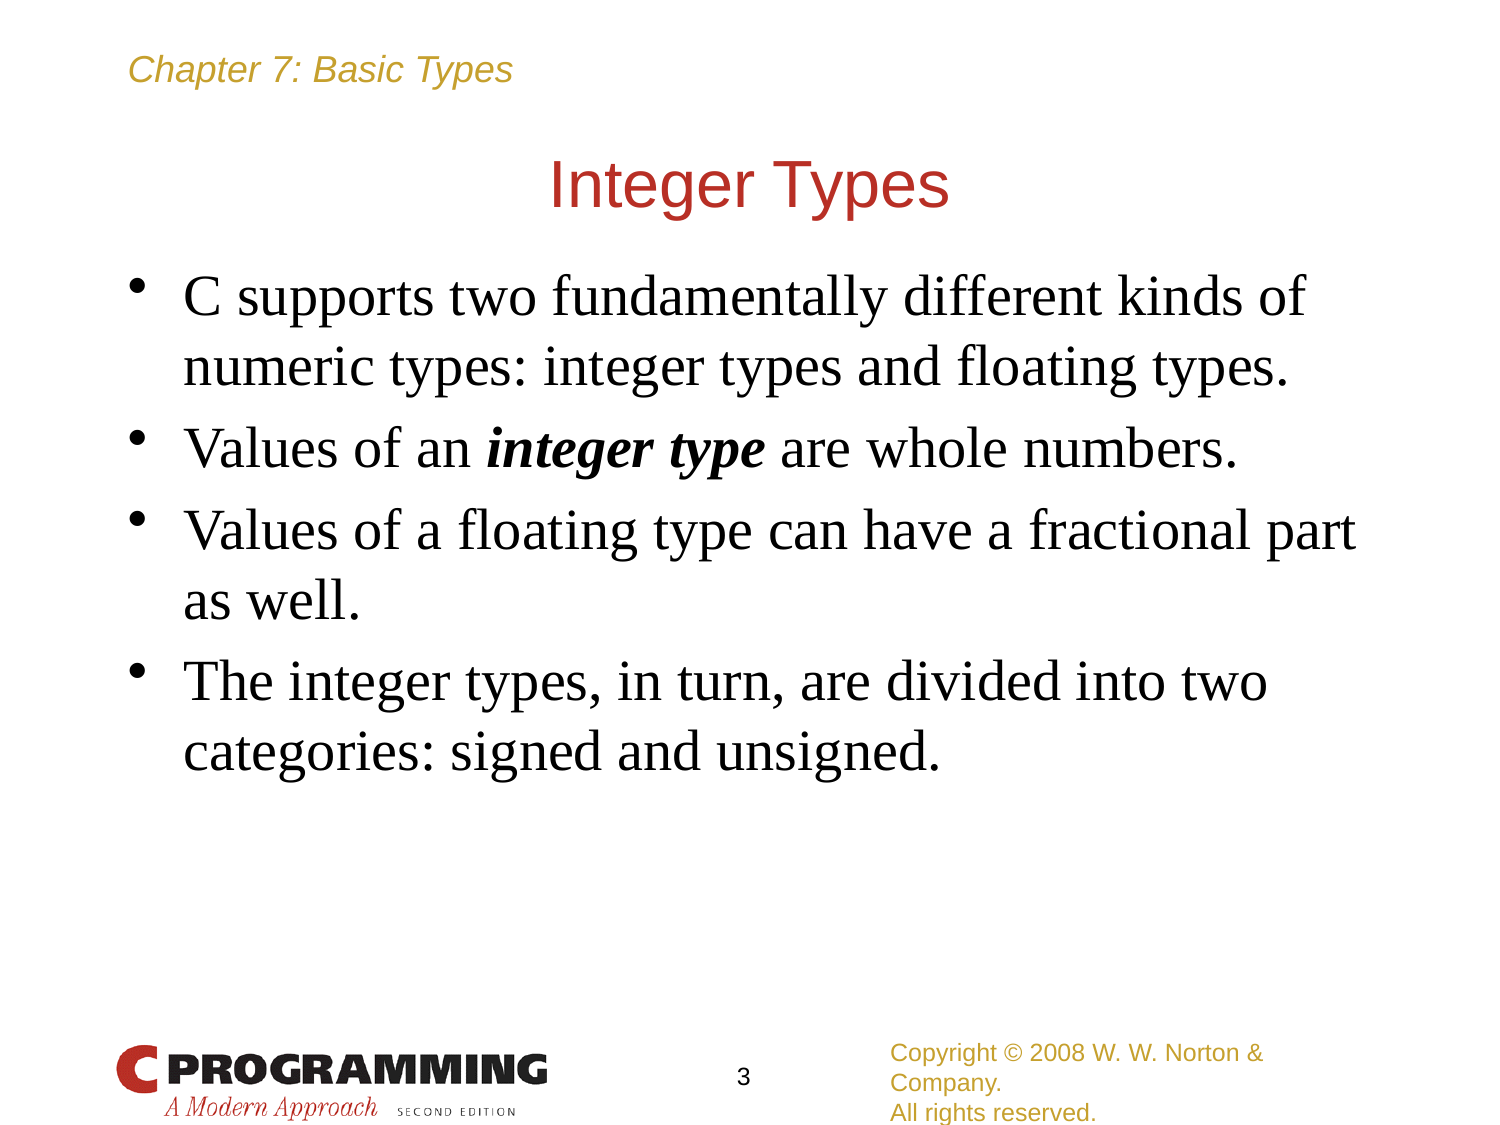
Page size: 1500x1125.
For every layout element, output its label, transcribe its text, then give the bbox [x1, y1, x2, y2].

picture [112, 1041, 550, 1123]
footer Copyright © 2008 W. W. Norton & Company. All rights reserved. [874, 1043, 1388, 1119]
slide_number 3 [687, 1049, 801, 1101]
title Integer Types [112, 125, 1388, 238]
list C supports two fundamentally different kinds of numeric types: integer types and floating types. Values of an integer type are whole numbers. Values of a floating type can have a fractional part as well. The integer types, in turn, are divided into two categories: signed and unsigned. [112, 249, 1388, 1038]
